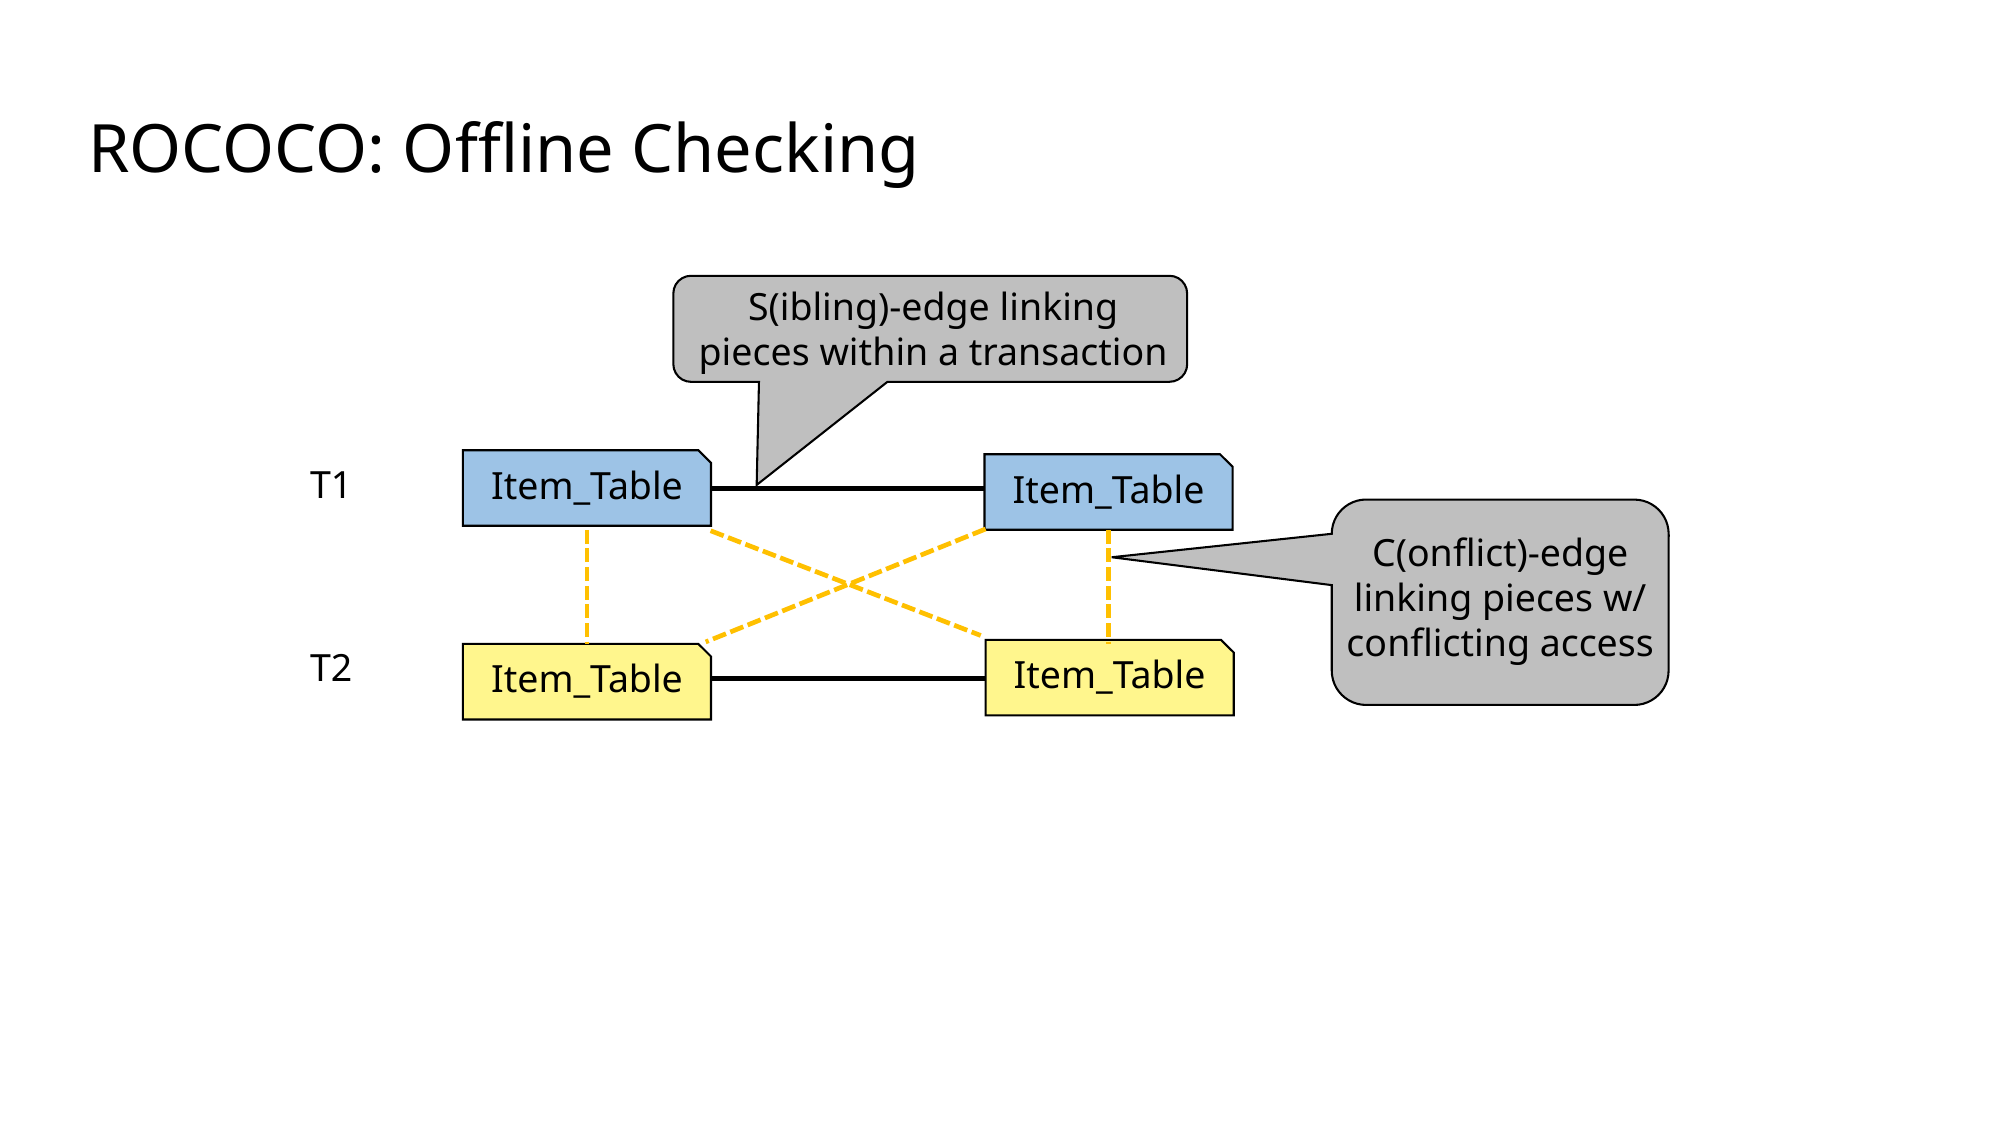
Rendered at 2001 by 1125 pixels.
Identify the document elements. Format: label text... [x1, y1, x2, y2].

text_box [462, 643, 711, 720]
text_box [985, 639, 1234, 716]
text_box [462, 450, 711, 526]
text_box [710, 530, 981, 636]
text_box S(ibling)-edge linking pieces within a transaction [673, 275, 1194, 381]
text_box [1397, 422, 1603, 782]
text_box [705, 528, 986, 642]
text_box T2 [295, 636, 437, 697]
text_box [683, 381, 1178, 488]
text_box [984, 454, 1233, 530]
text_box ROCOCO: Offline Checking [68, 95, 1240, 221]
text_box T1 [295, 453, 437, 513]
